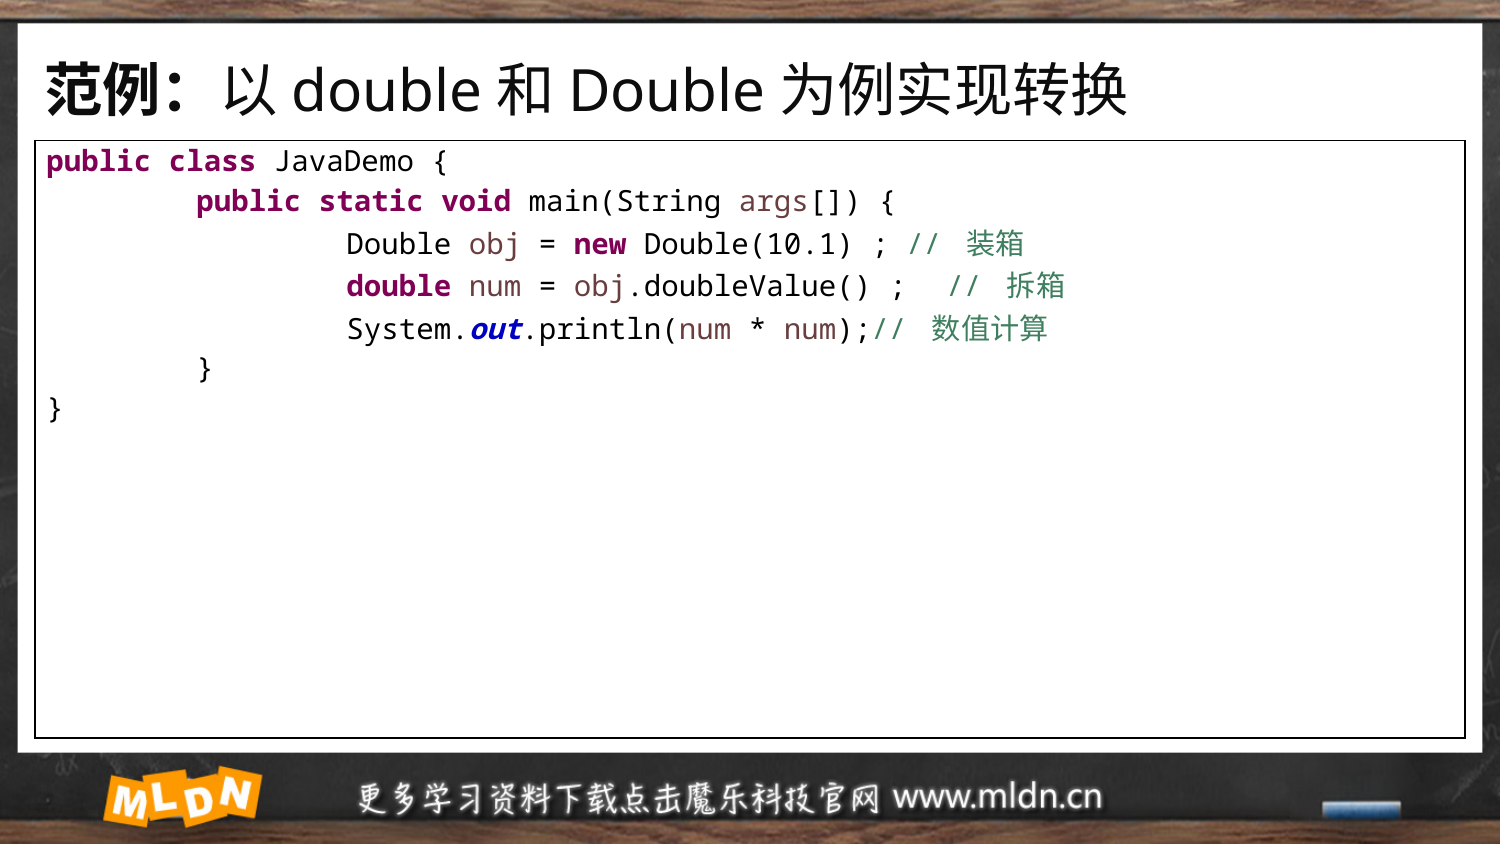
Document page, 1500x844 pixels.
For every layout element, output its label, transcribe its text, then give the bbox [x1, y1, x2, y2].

table_header public class JavaDemo { public static void main(String args[]) { Double obj = new Double(10.1) ; // 装箱 double num = obj.doubleValue() ; // 拆箱 System.out.println(num * num);// 数值计算 } } [36, 141, 1464, 737]
picture [0, 0, 1500, 844]
title 范例：以double和Double为例实现转换 [29, 34, 1471, 141]
